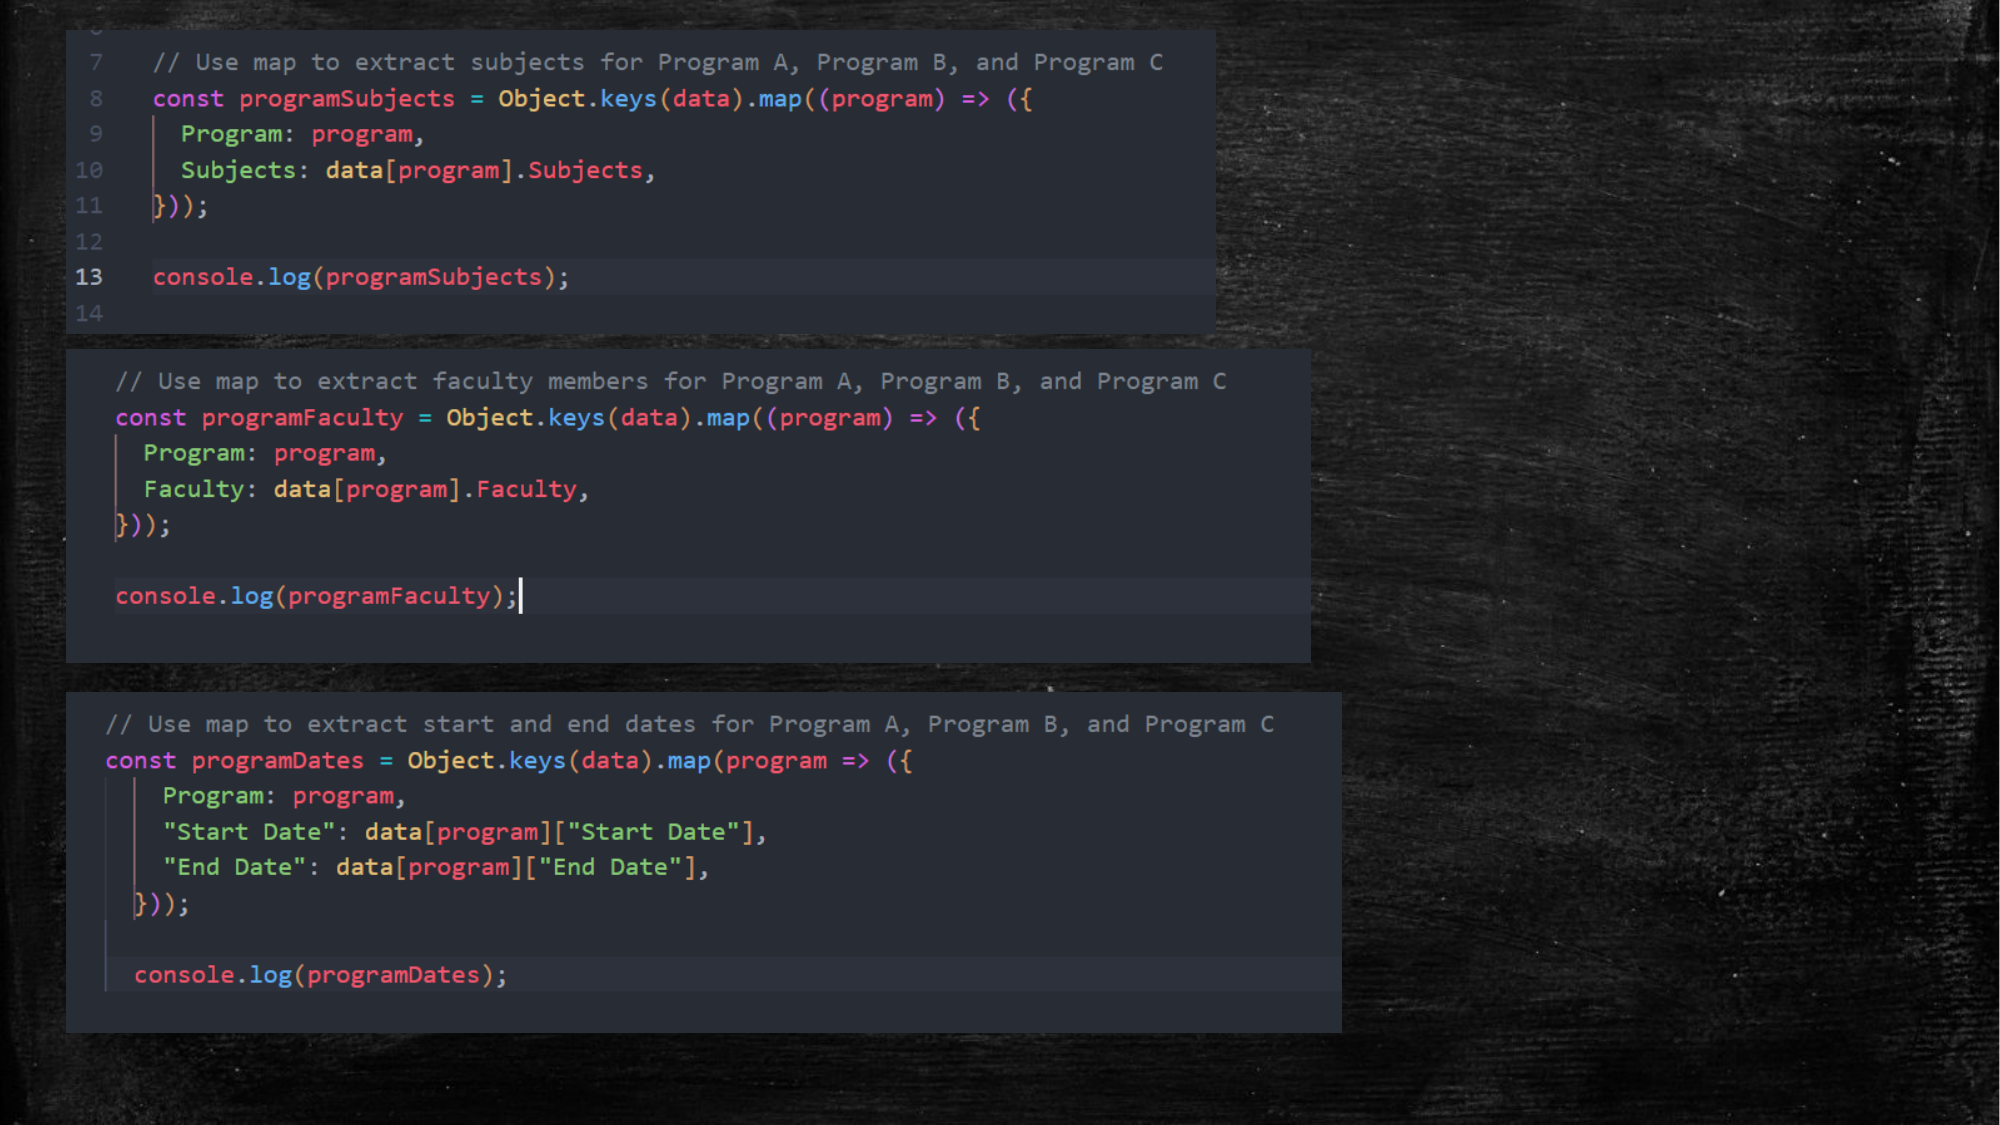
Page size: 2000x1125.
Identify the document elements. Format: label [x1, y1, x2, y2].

picture [66, 30, 1216, 334]
picture [66, 692, 1342, 1033]
picture [66, 349, 1311, 663]
